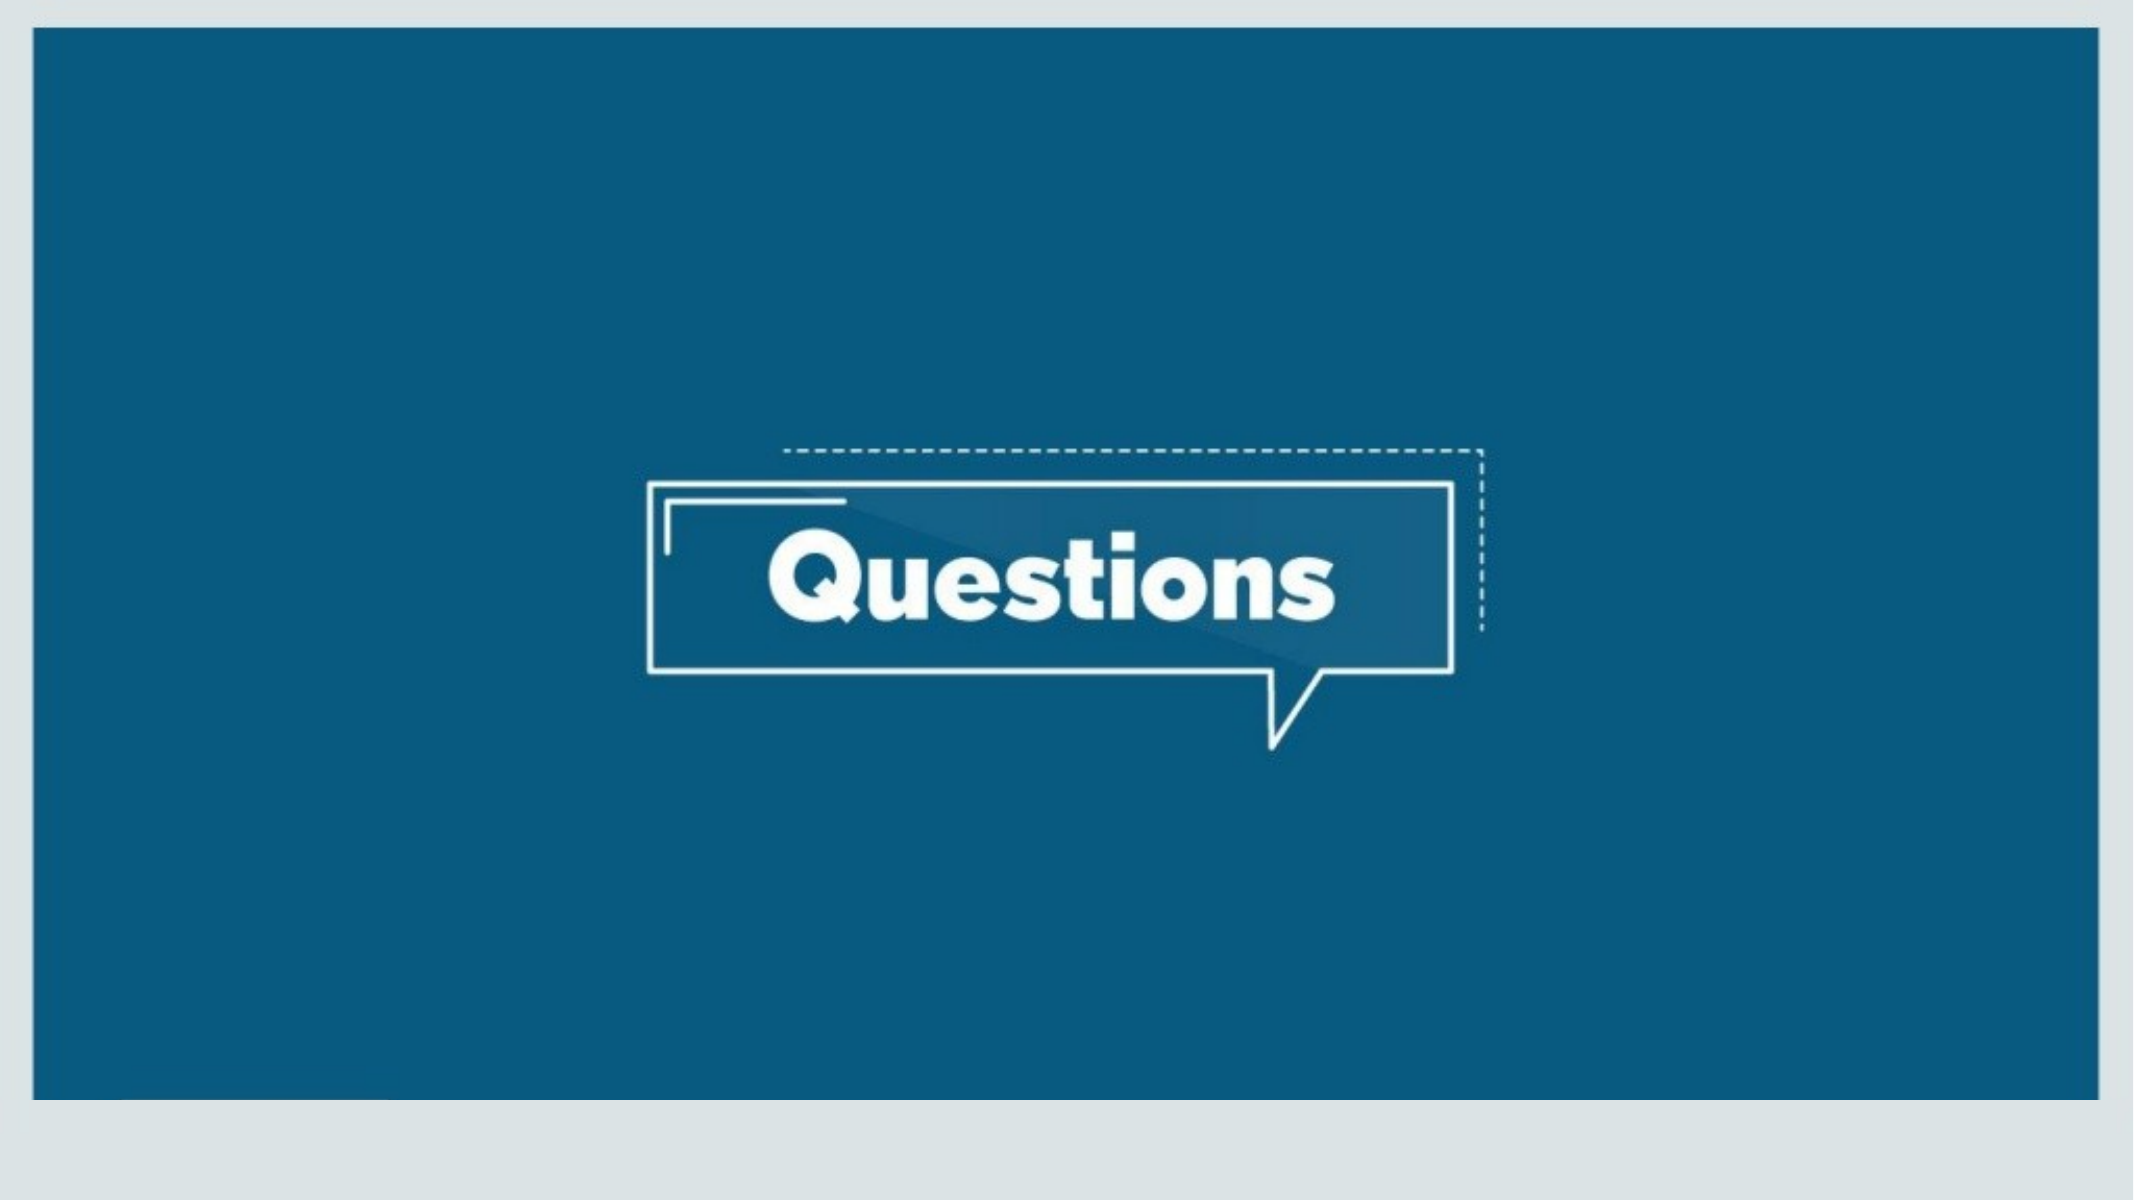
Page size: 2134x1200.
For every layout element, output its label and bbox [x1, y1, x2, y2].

text_box [0, 0, 2134, 1200]
text_box [27, 1098, 2119, 1200]
